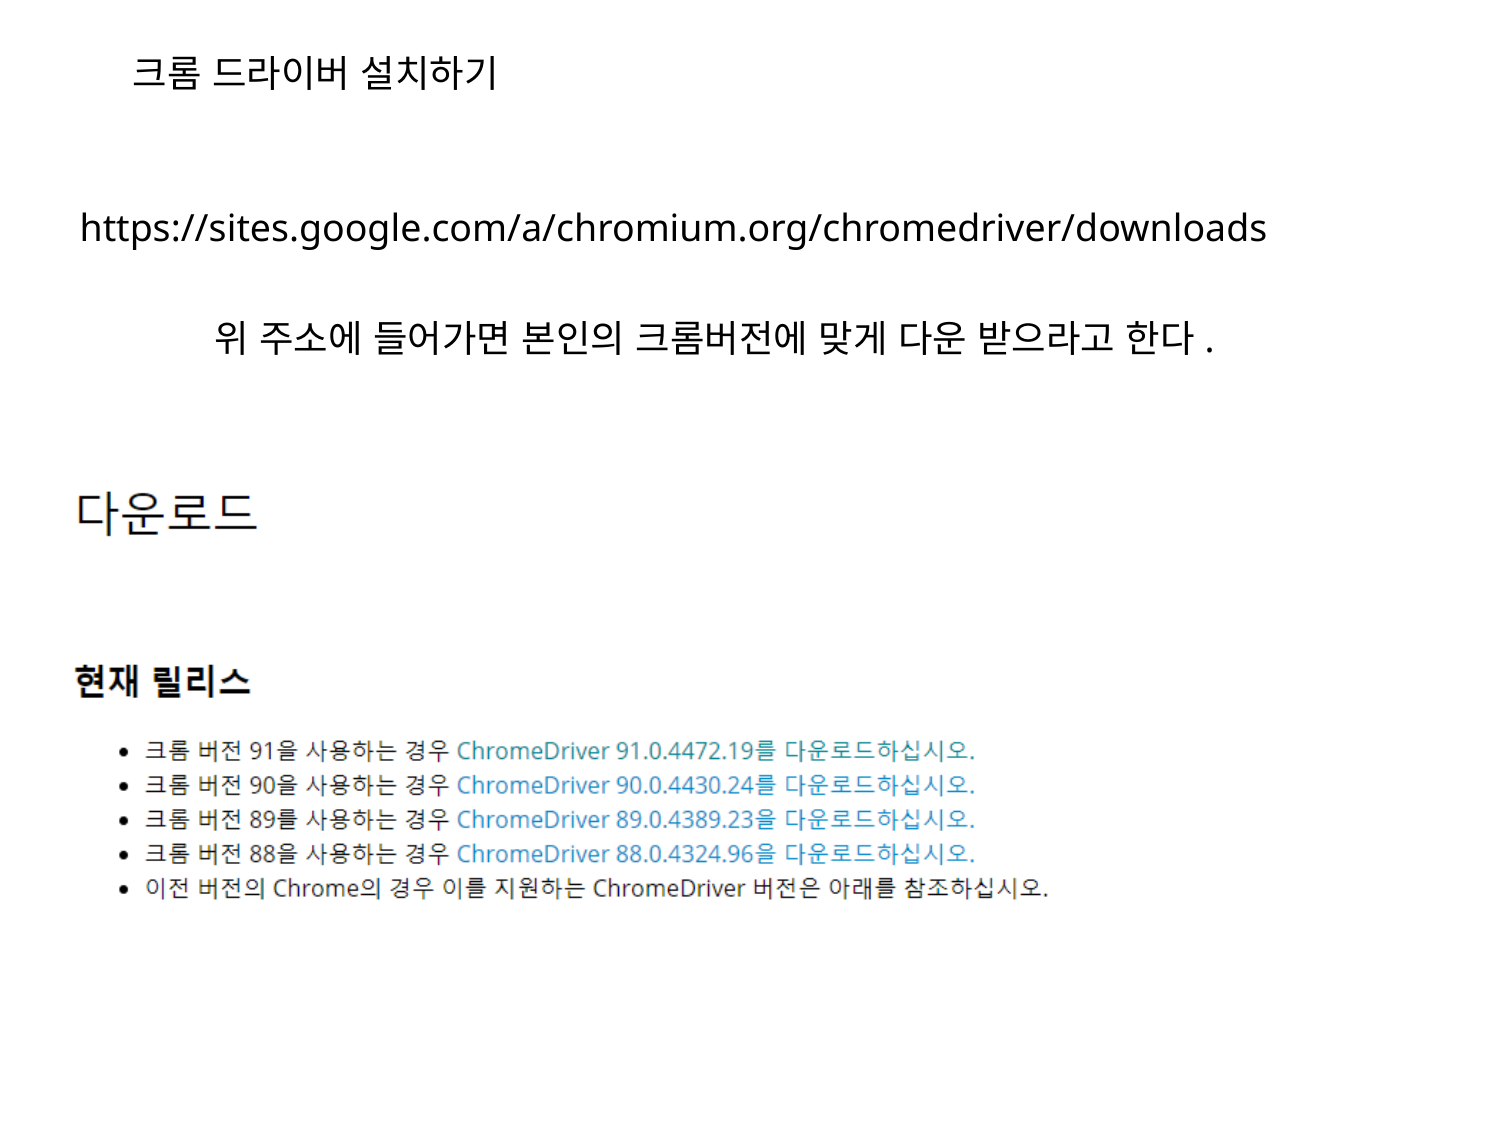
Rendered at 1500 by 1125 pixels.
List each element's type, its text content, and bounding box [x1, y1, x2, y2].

text_box https://sites.google.com/a/chromium.org/chromedriver/downloads [64, 196, 1388, 256]
title 크롬 드라이버 설치하기 [0, 19, 632, 126]
text_box 위 주소에 들어가면 본인의 크롬버전에 맞게 다운 받으라고 한다. [64, 284, 1365, 392]
picture [40, 479, 1058, 924]
